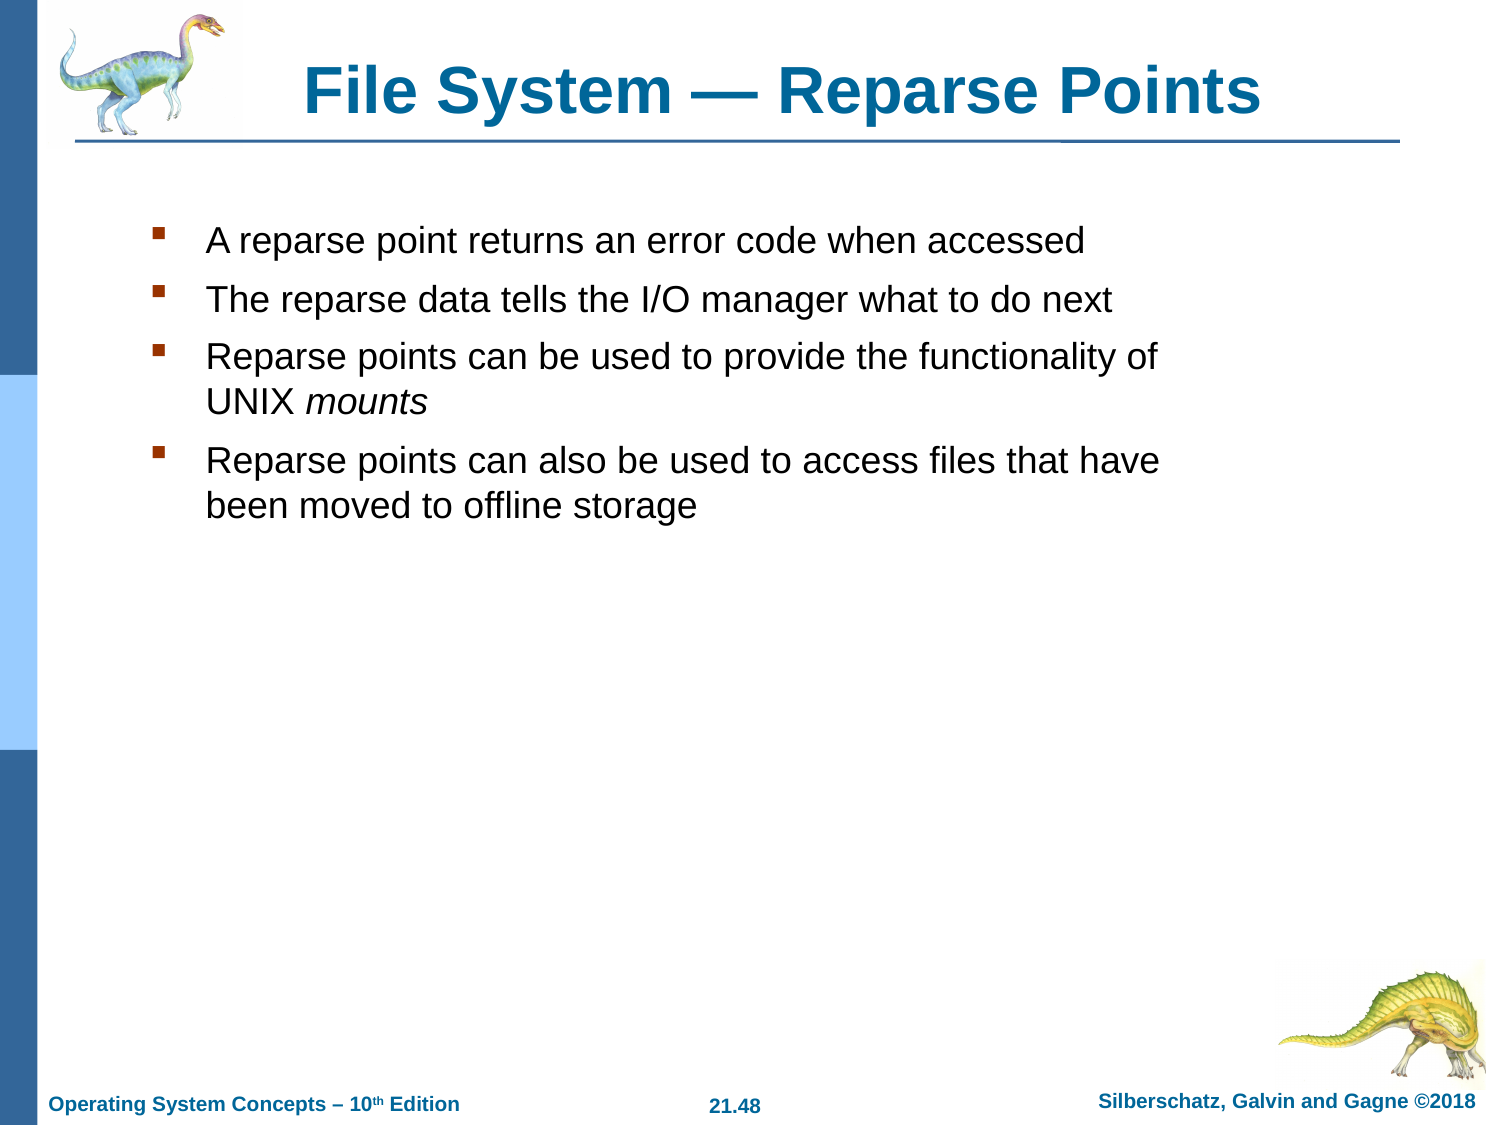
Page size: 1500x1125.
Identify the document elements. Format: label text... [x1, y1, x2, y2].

title File System — Reparse Points [150, 39, 1416, 134]
list A reparse point returns an error code when accessed The reparse data tells the I/O manager what to do next Reparse points can be used to provide the functionality of UNIX mounts Reparse points can also be used to access files that have been moved to offline storage [134, 208, 1253, 1009]
picture [46, 0, 243, 149]
picture [1275, 959, 1486, 1090]
